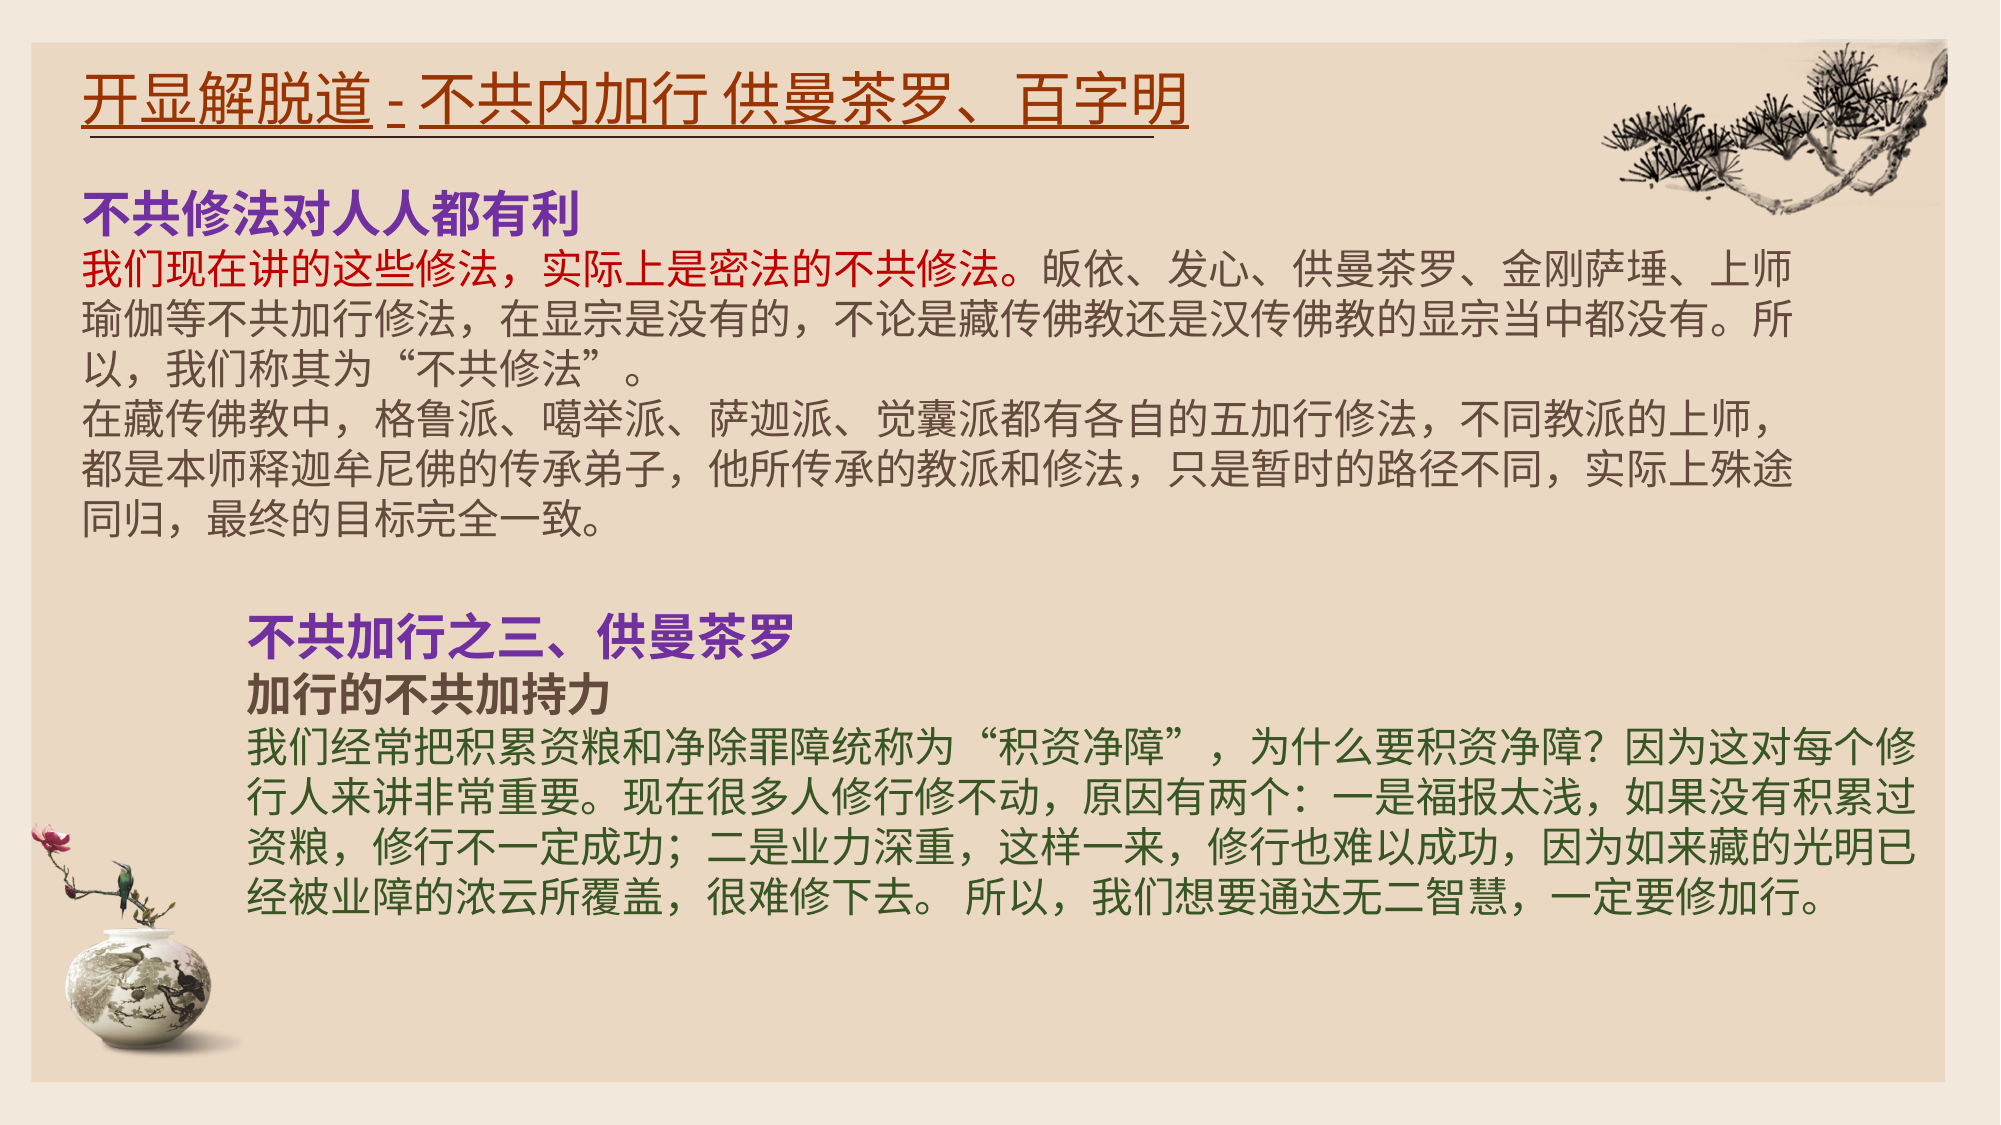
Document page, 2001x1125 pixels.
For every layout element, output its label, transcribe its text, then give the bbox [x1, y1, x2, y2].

text_box 开显解脱道-不共内加行 供曼茶罗、百字明 [66, 54, 1343, 125]
text_box 不共加行之三、供曼茶罗 加行的不共加持力 我们经常把积累资粮和净除罪障统称为“积资净障”，为什么要积资净障？因为这对每个修行人来讲非常重要。现在很多人修行修不动，原因有两个：一是福报太浅，如果没有积累过资粮，修行不一定成功；二是业力深重，这样一来，修行也难以成功，因为如来藏的光明已经被业障的浓云所覆盖，很难修下去。 所以，我们想要通达无二智慧，一定要修加行。 [232, 597, 1934, 928]
text_box [30, 42, 1946, 1083]
picture [31, 822, 247, 1061]
text_box 不共修法对人人都有利 我们现在讲的这些修法，实际上是密法的不共修法。皈依、发心、供曼茶罗、金刚萨埵、上师瑜伽等不共加行修法，在显宗是没有的，不论是藏传佛教还是汉传佛教的显宗当中都没有。所以，我们称其为“不共修法”。 在藏传佛教中，格鲁派、噶举派、萨迦派、觉囊派都有各自的五加行修法，不同教派的上师，都是本师释迦牟尼佛的传承弟子，他所传承的教派和修法，只是暂时的路径不同，实际上殊途同归，最终的目标完全一致。 [66, 125, 1816, 551]
picture [1563, 39, 2000, 232]
